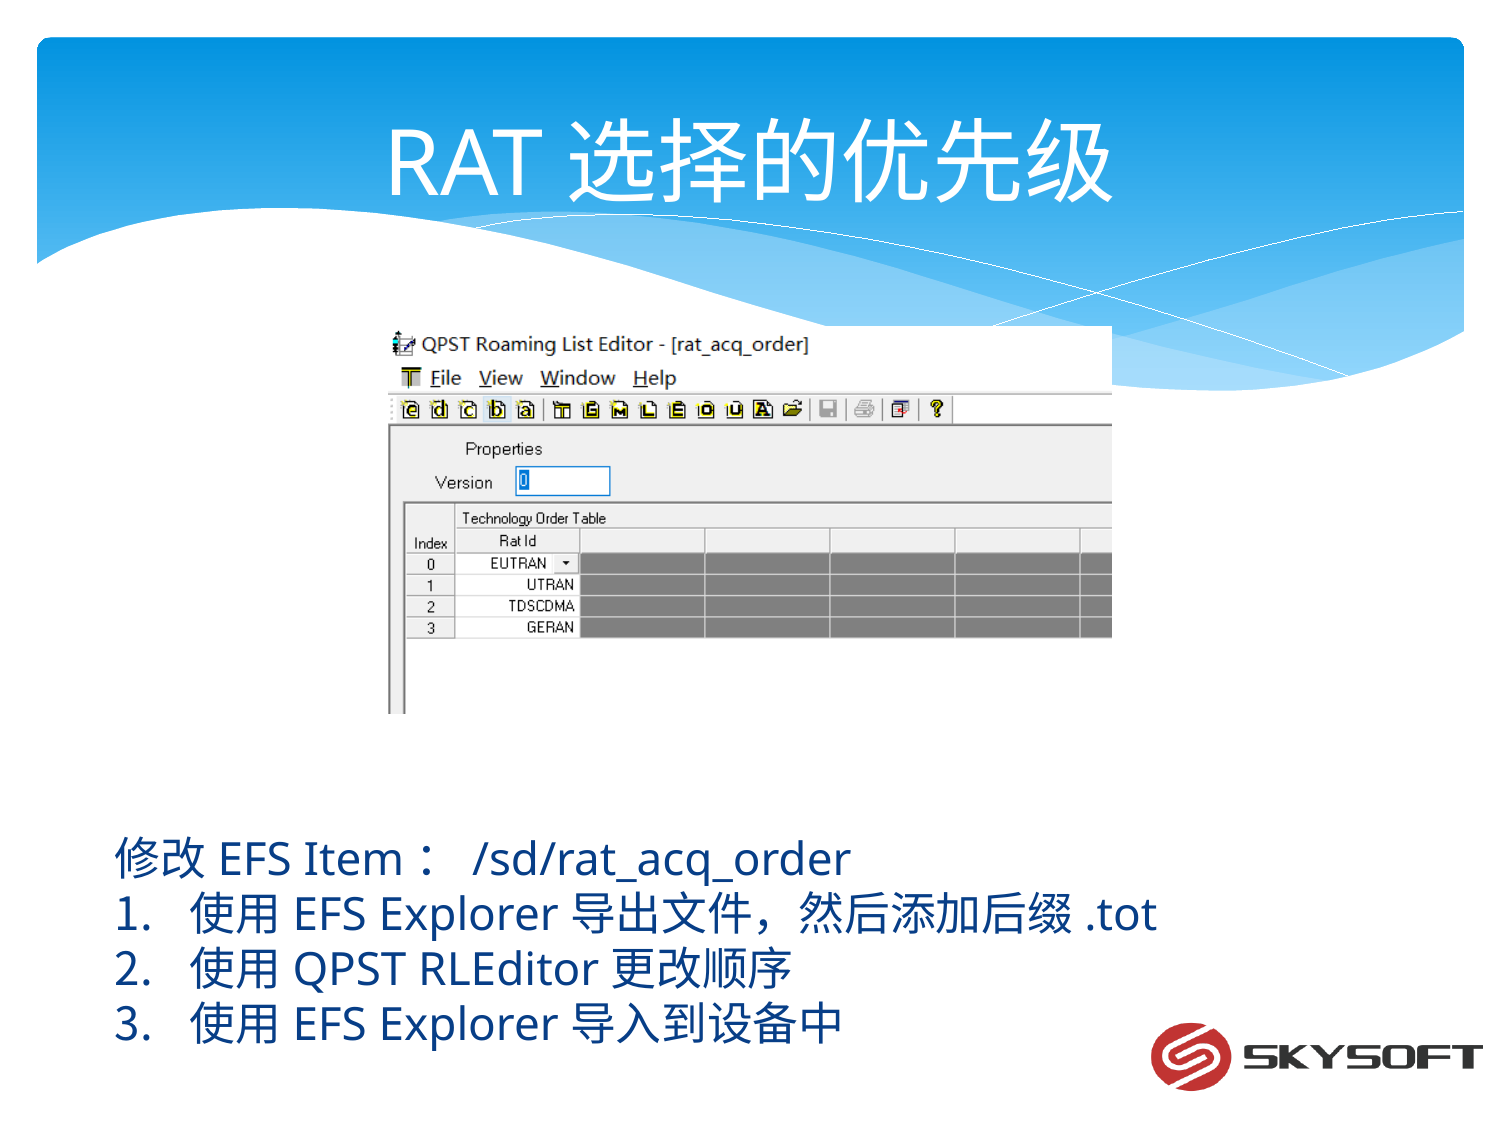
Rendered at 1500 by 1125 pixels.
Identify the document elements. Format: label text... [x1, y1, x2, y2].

text_box 修改EFS Item：/sd/rat_acq_order 使用EFS Explorer导出文件，然后添加后缀.tot 使用QPST RLEditor更改顺序 使用EFS Explorer导入到设备中 [100, 822, 1173, 1057]
picture [387, 325, 1113, 714]
title RAT选择的优先级 [75, 55, 1425, 261]
picture [1145, 1021, 1483, 1092]
